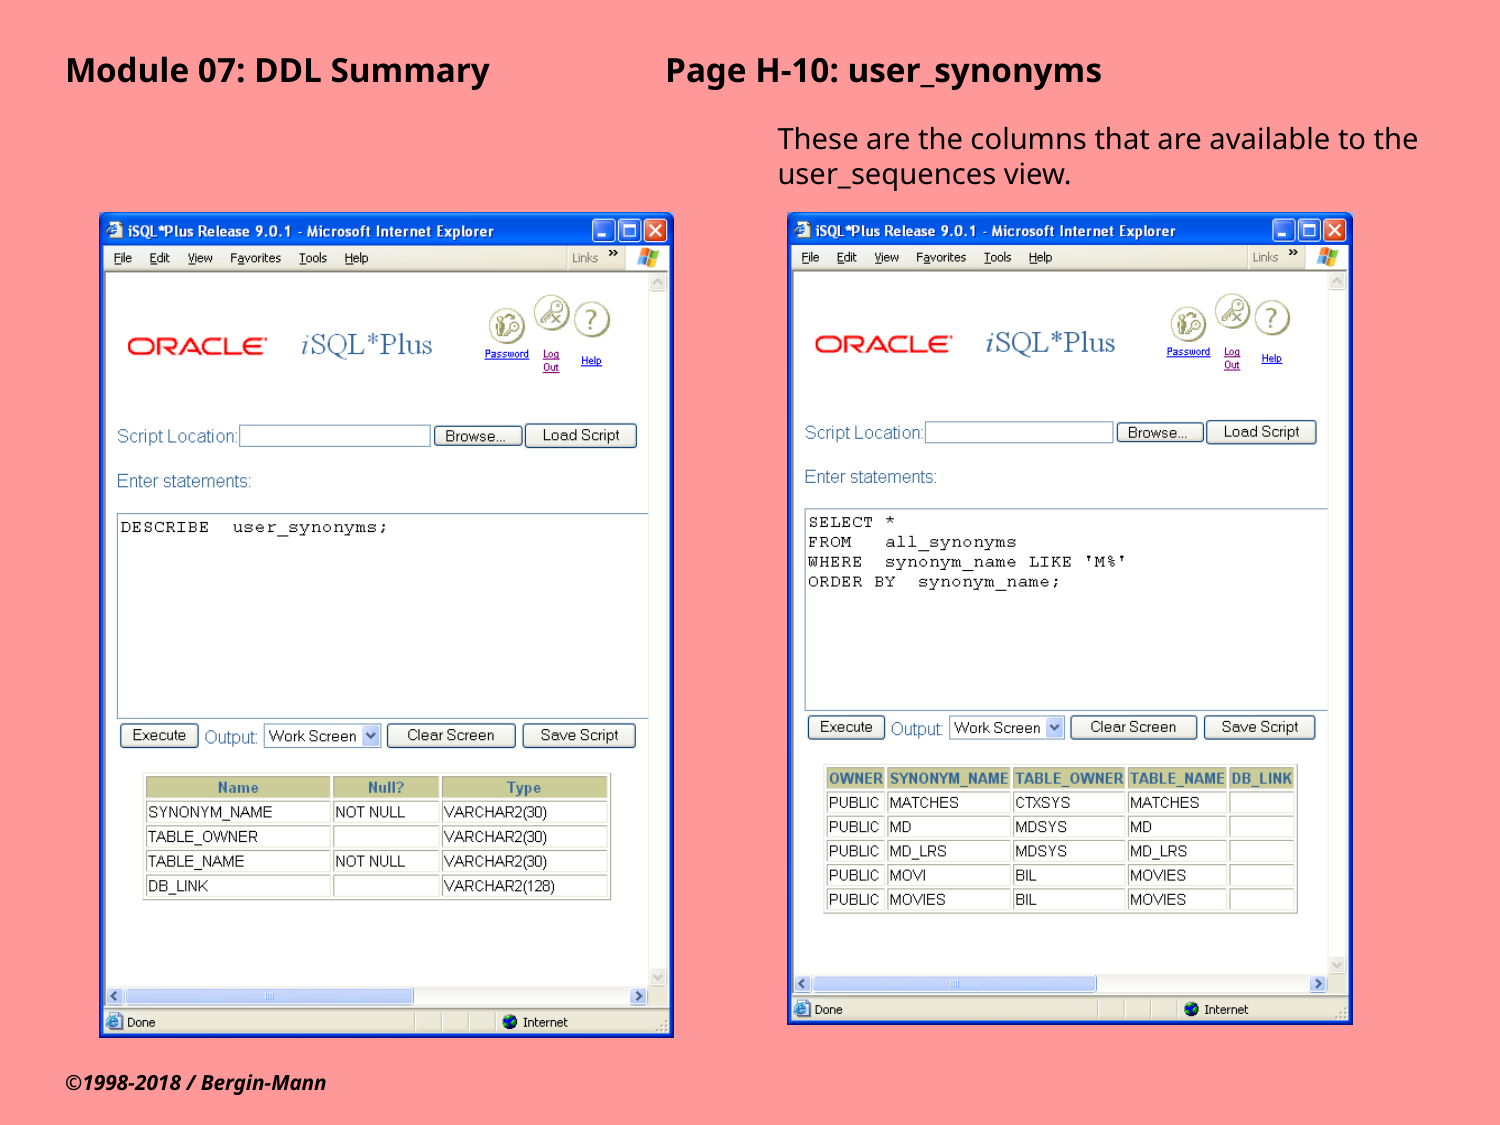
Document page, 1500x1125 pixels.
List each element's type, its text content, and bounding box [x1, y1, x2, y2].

slide_number ©1998-2018 / Bergin-Mann [50, 1062, 425, 1100]
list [99, 212, 674, 1038]
list These are the columns that are available to the user_sequences view. [762, 112, 1450, 1050]
title Module 07: DDL Summary Page H-10: user_synonyms [50, 37, 1450, 100]
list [787, 212, 1353, 1026]
